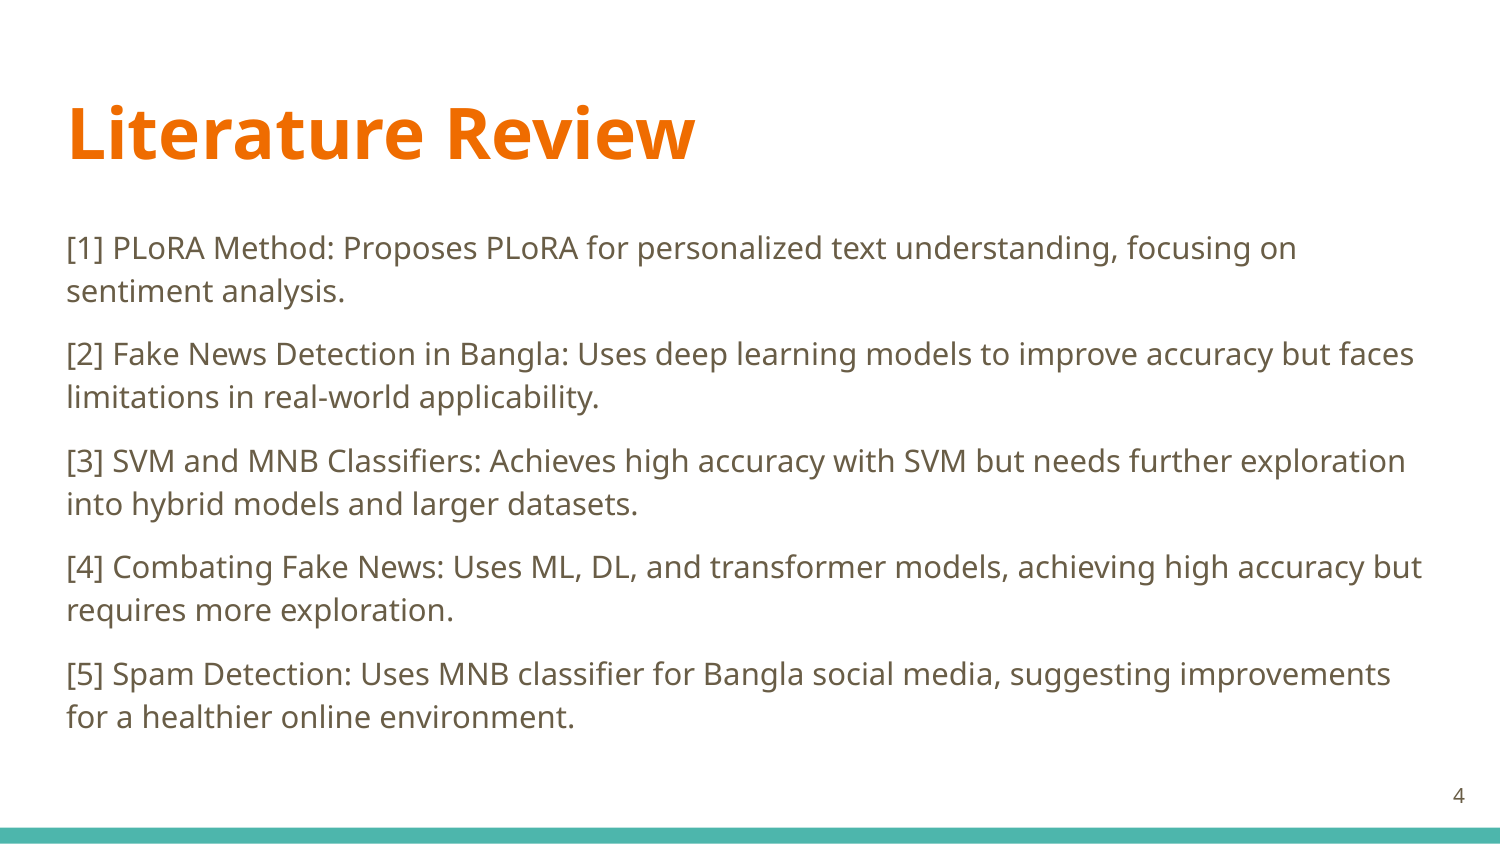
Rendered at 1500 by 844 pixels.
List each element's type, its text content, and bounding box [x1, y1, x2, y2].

title Literature Review [51, 72, 1449, 189]
slide_number ‹#› [1389, 764, 1480, 830]
list [1] PLoRA Method: Proposes PLoRA for personalized text understanding, focusing on sentiment analysis. [2] Fake News Detection in Bangla: Uses deep learning models to improve accuracy but faces limitations in real-world applicability. [3] SVM and MNB Classifiers: Achieves high accuracy with SVM but needs further exploration into hybrid models and larger datasets. [4] Combating Fake News: Uses ML, DL, and transformer models, achieving high accuracy but requires more exploration. [5] Spam Detection: Uses MNB classifier for Bangla social media, suggesting improvements for a healthier online environment. [51, 207, 1449, 750]
